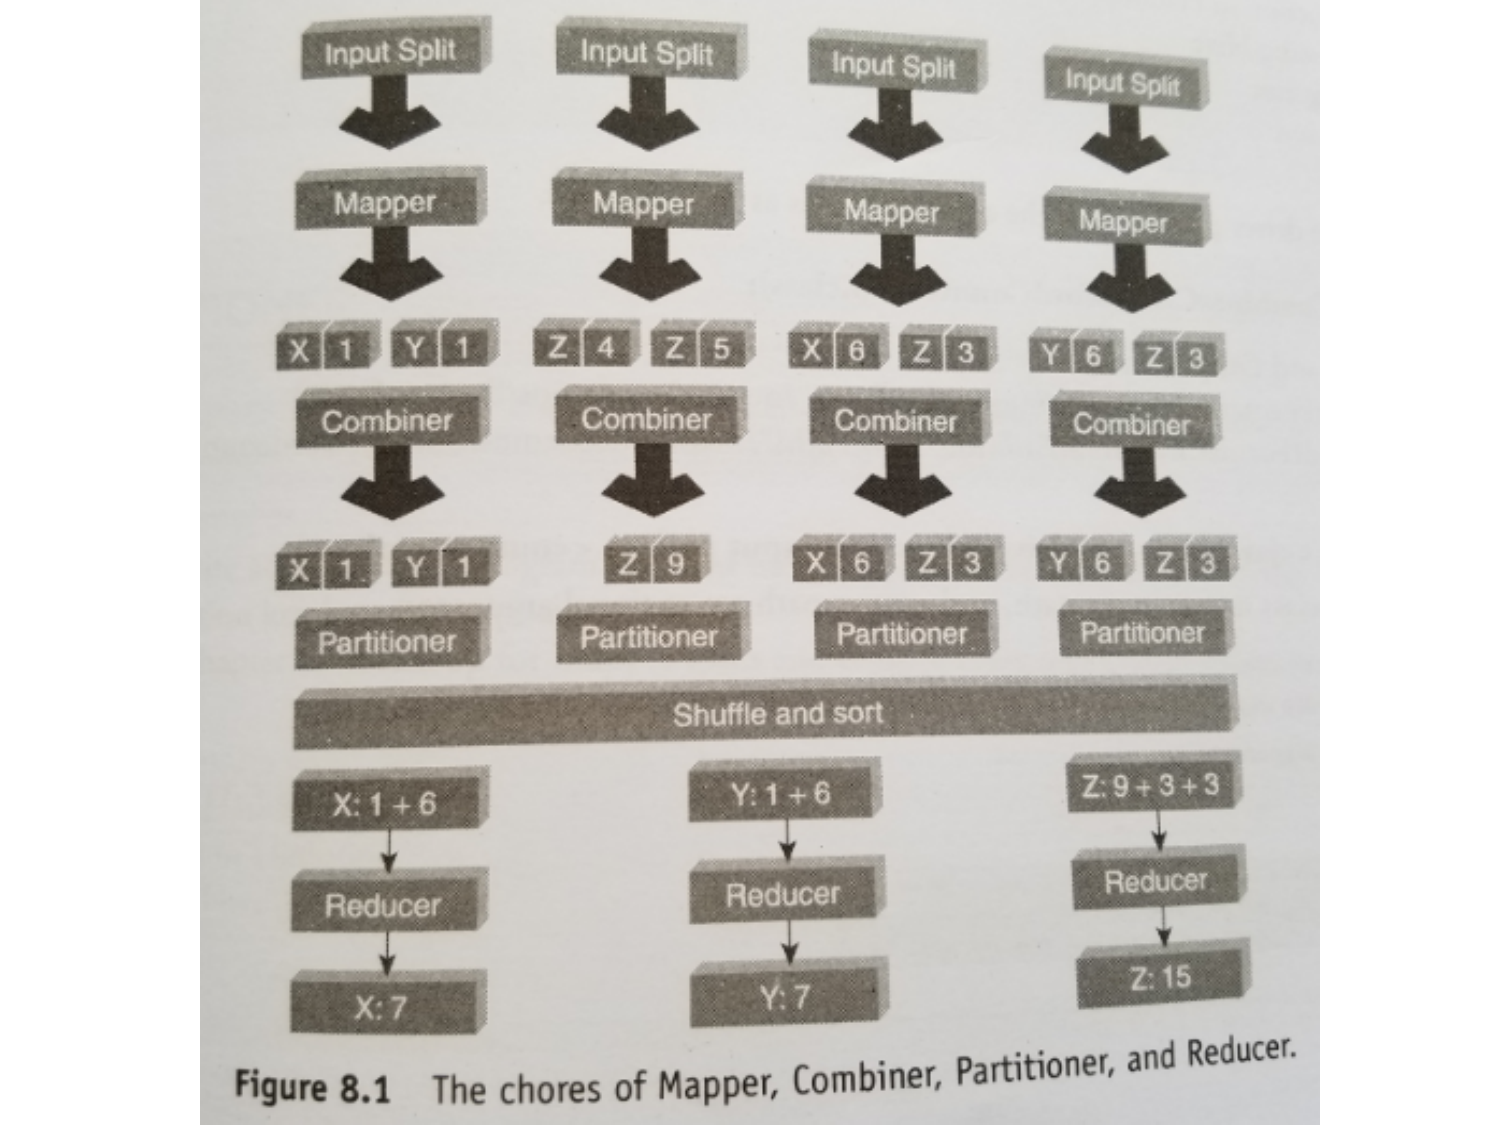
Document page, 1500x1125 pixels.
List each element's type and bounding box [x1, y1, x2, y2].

picture [199, 0, 1320, 1125]
